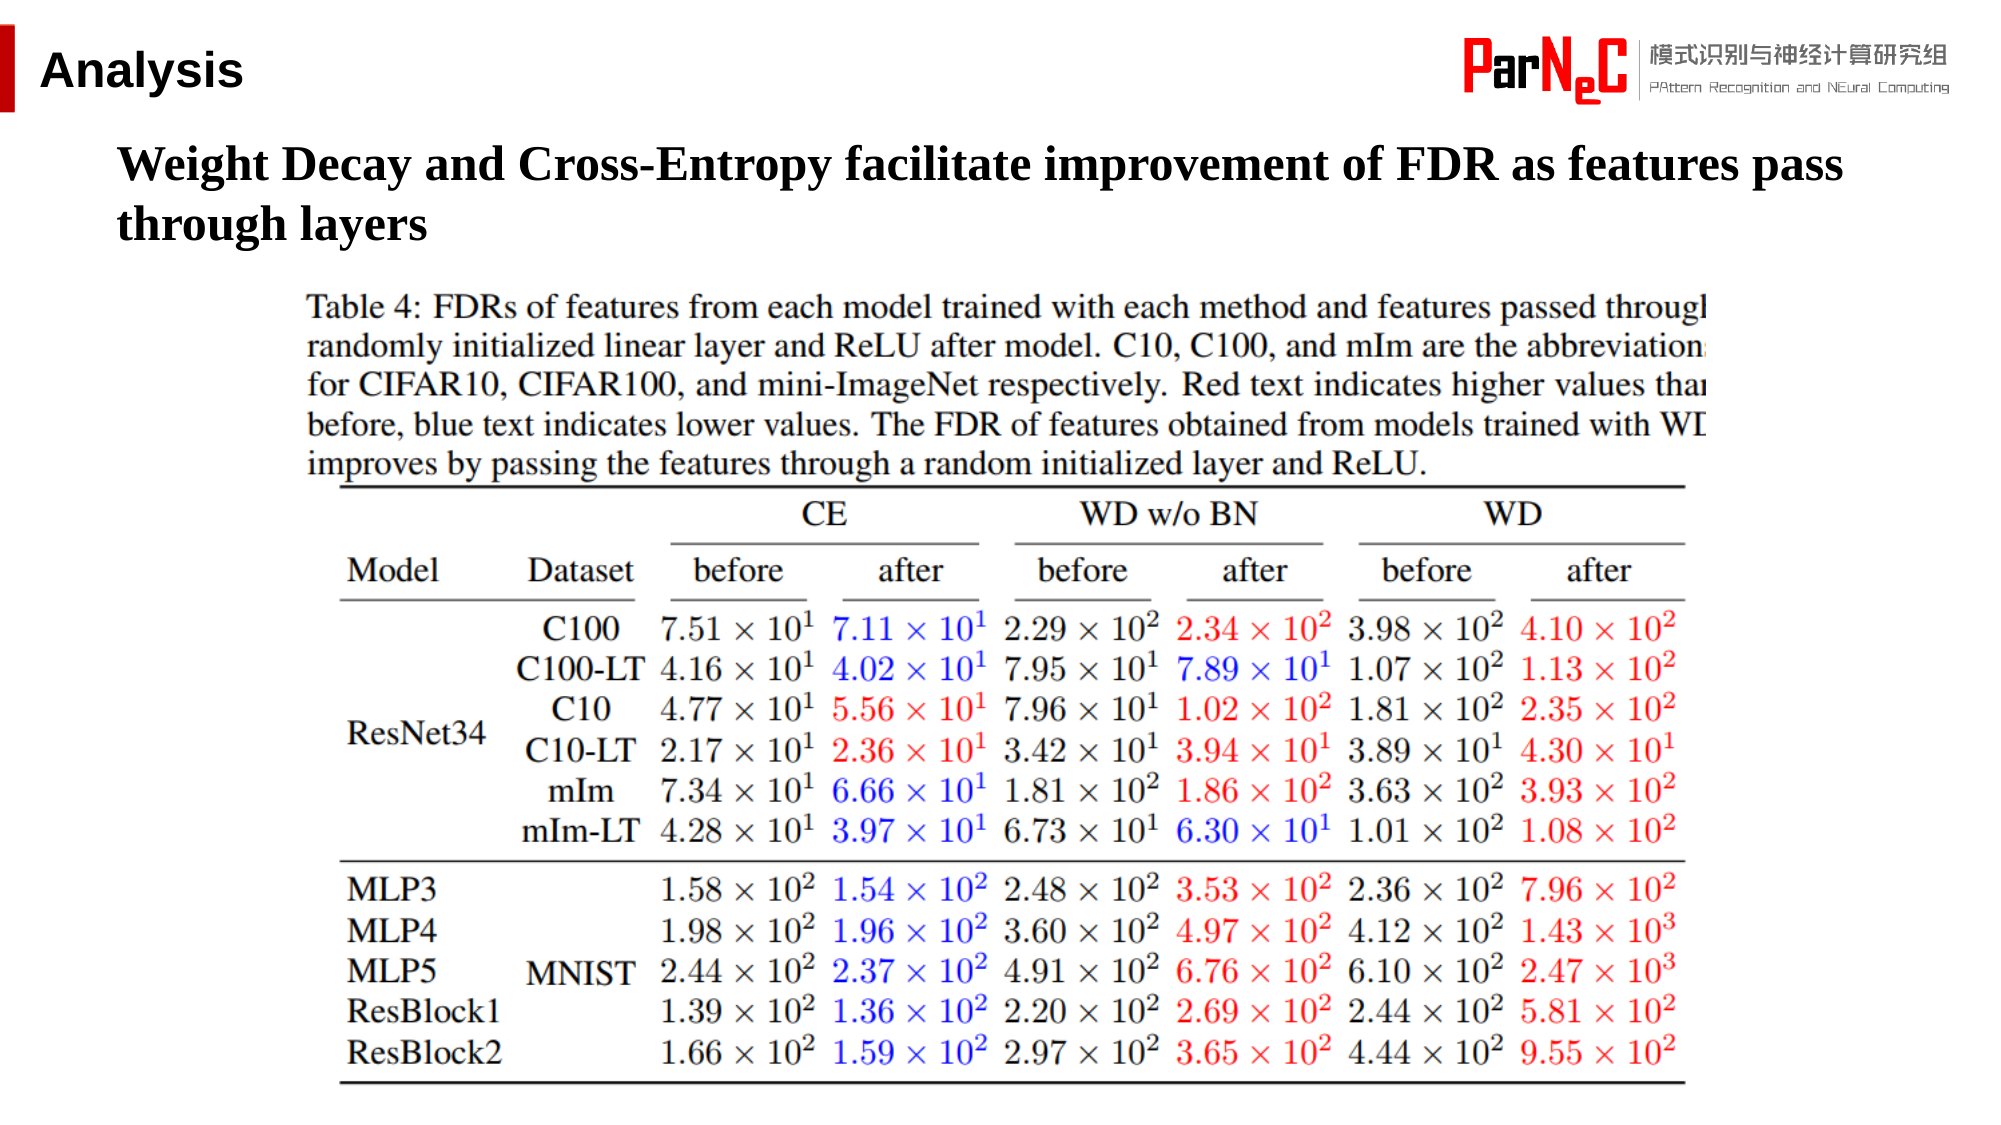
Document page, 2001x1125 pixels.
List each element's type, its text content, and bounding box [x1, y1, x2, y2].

text_box Weight Decay and Cross-Entropy facilitate improvement of FDR as features pass through layers [101, 123, 1889, 258]
picture [1454, 31, 1954, 109]
text_box Analysis [24, 29, 505, 105]
text_box [0, 25, 16, 113]
picture [293, 274, 1706, 1104]
